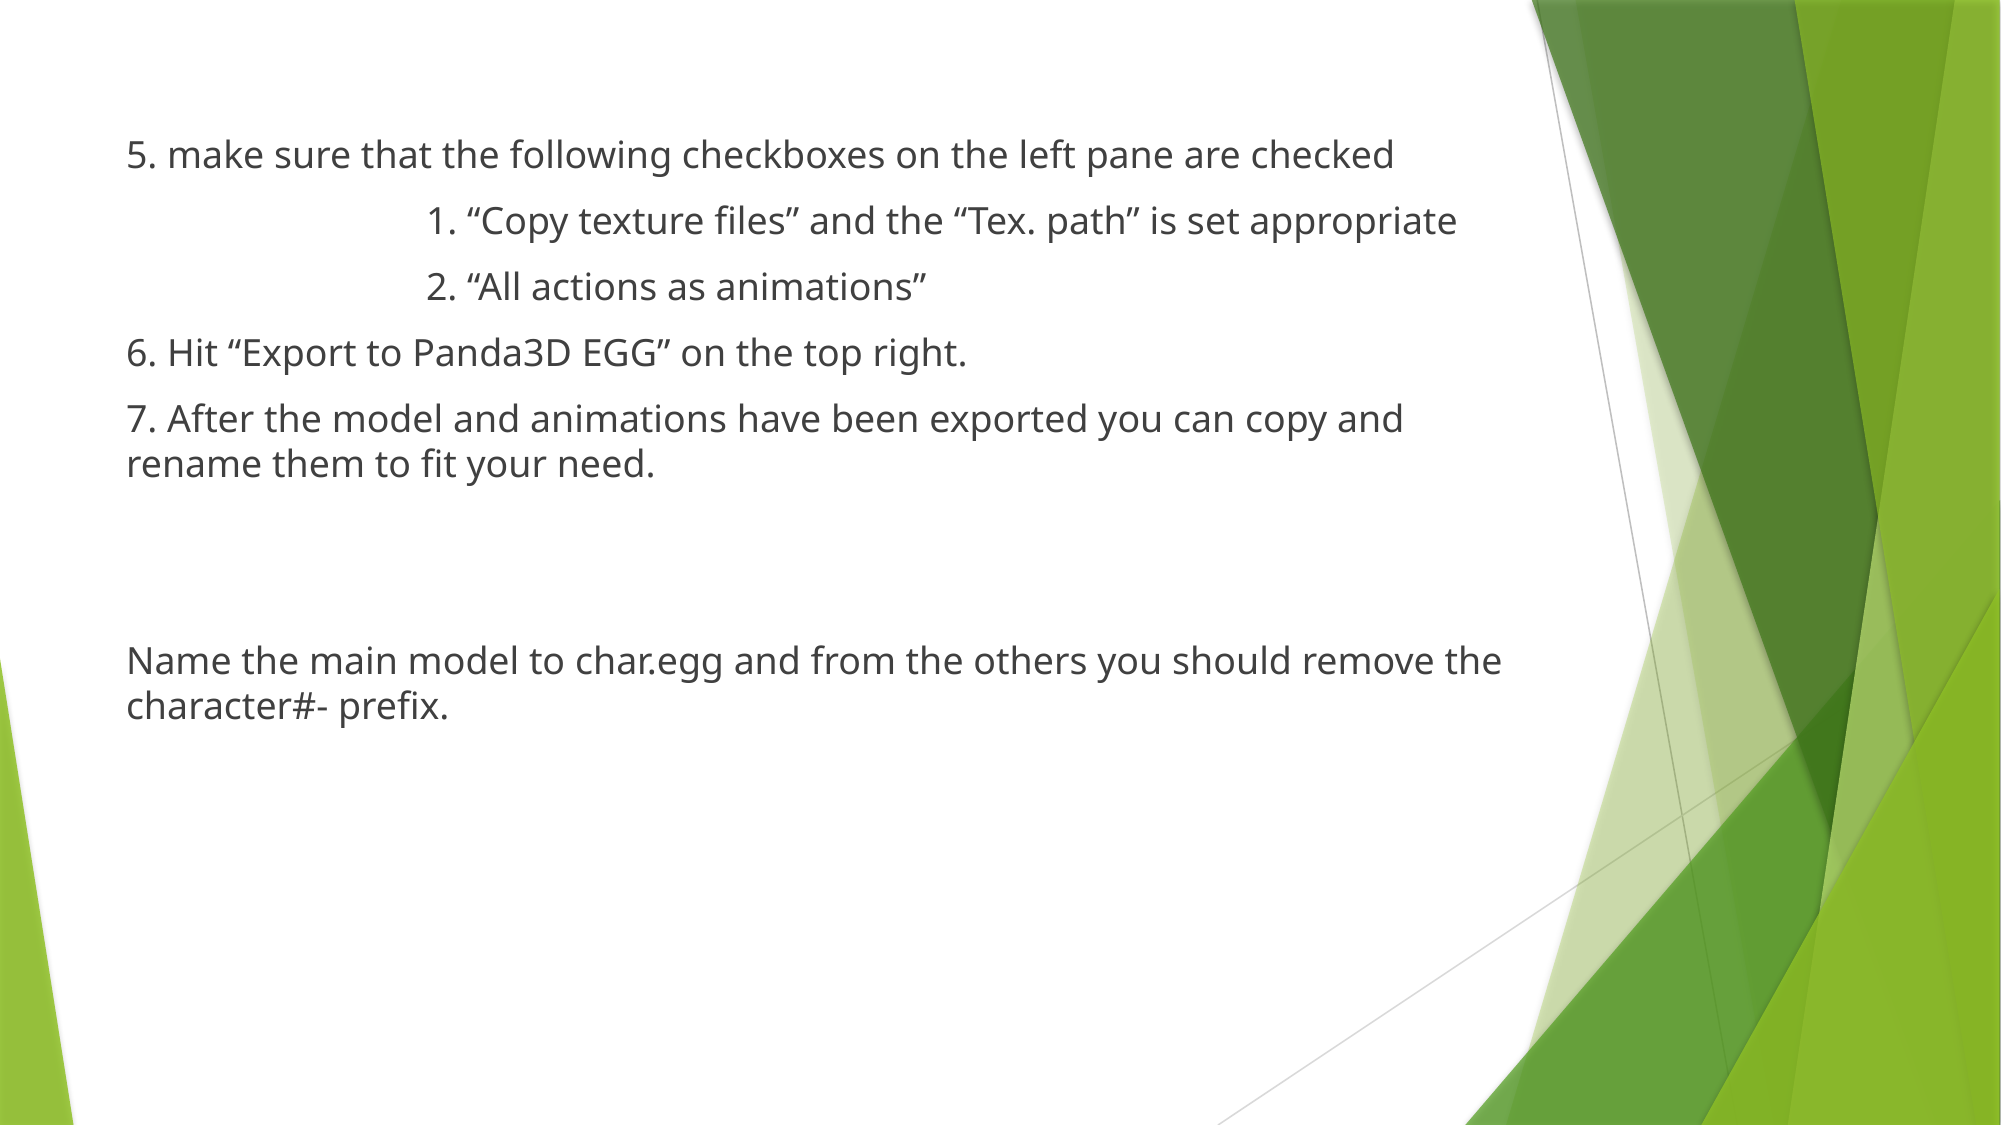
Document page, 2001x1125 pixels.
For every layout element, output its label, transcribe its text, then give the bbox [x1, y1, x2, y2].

list 5. make sure that the following checkboxes on the left pane are checked 1. “Copy texture files” and the “Tex. path” is set appropriate 2. “All actions as animations” 6. Hit “Export to Panda3D EGG” on the top right. 7. After the model and animations have been exported you can copy and rename them to fit your need. Name the main model to char.egg and from the others you should remove the character#- prefix. [111, 123, 1522, 992]
